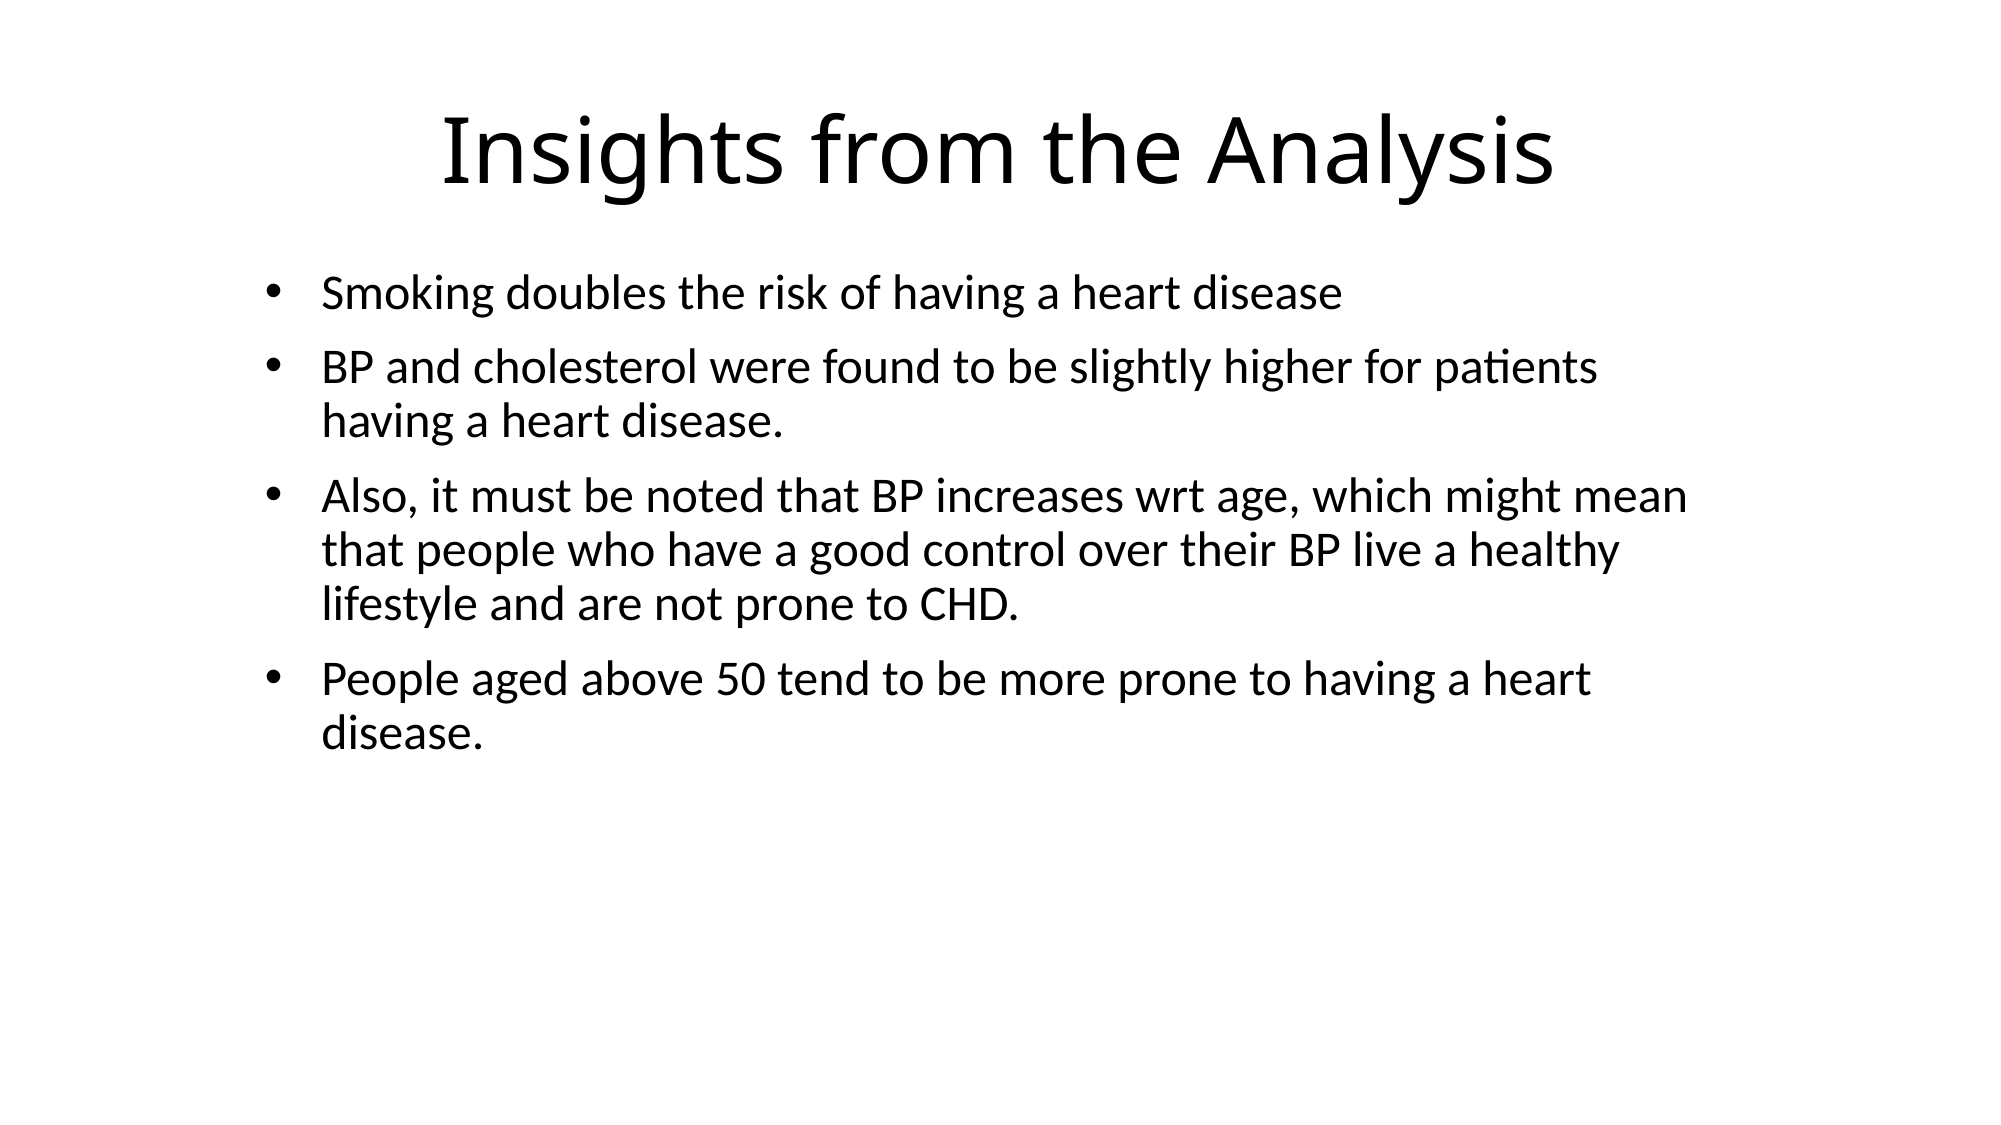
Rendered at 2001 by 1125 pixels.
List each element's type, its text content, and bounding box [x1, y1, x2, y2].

title Insights from the Analysis [249, 88, 1750, 211]
subtitle Smoking doubles the risk of having a heart disease BP and cholesterol were found to be slightly higher for patients having a heart disease. Also, it must be noted that BP increases wrt age, which might mean that people who have a good control over their BP live a healthy lifestyle and are not prone to CHD. People aged above 50 tend to be more prone to having a heart disease. [249, 258, 1750, 910]
